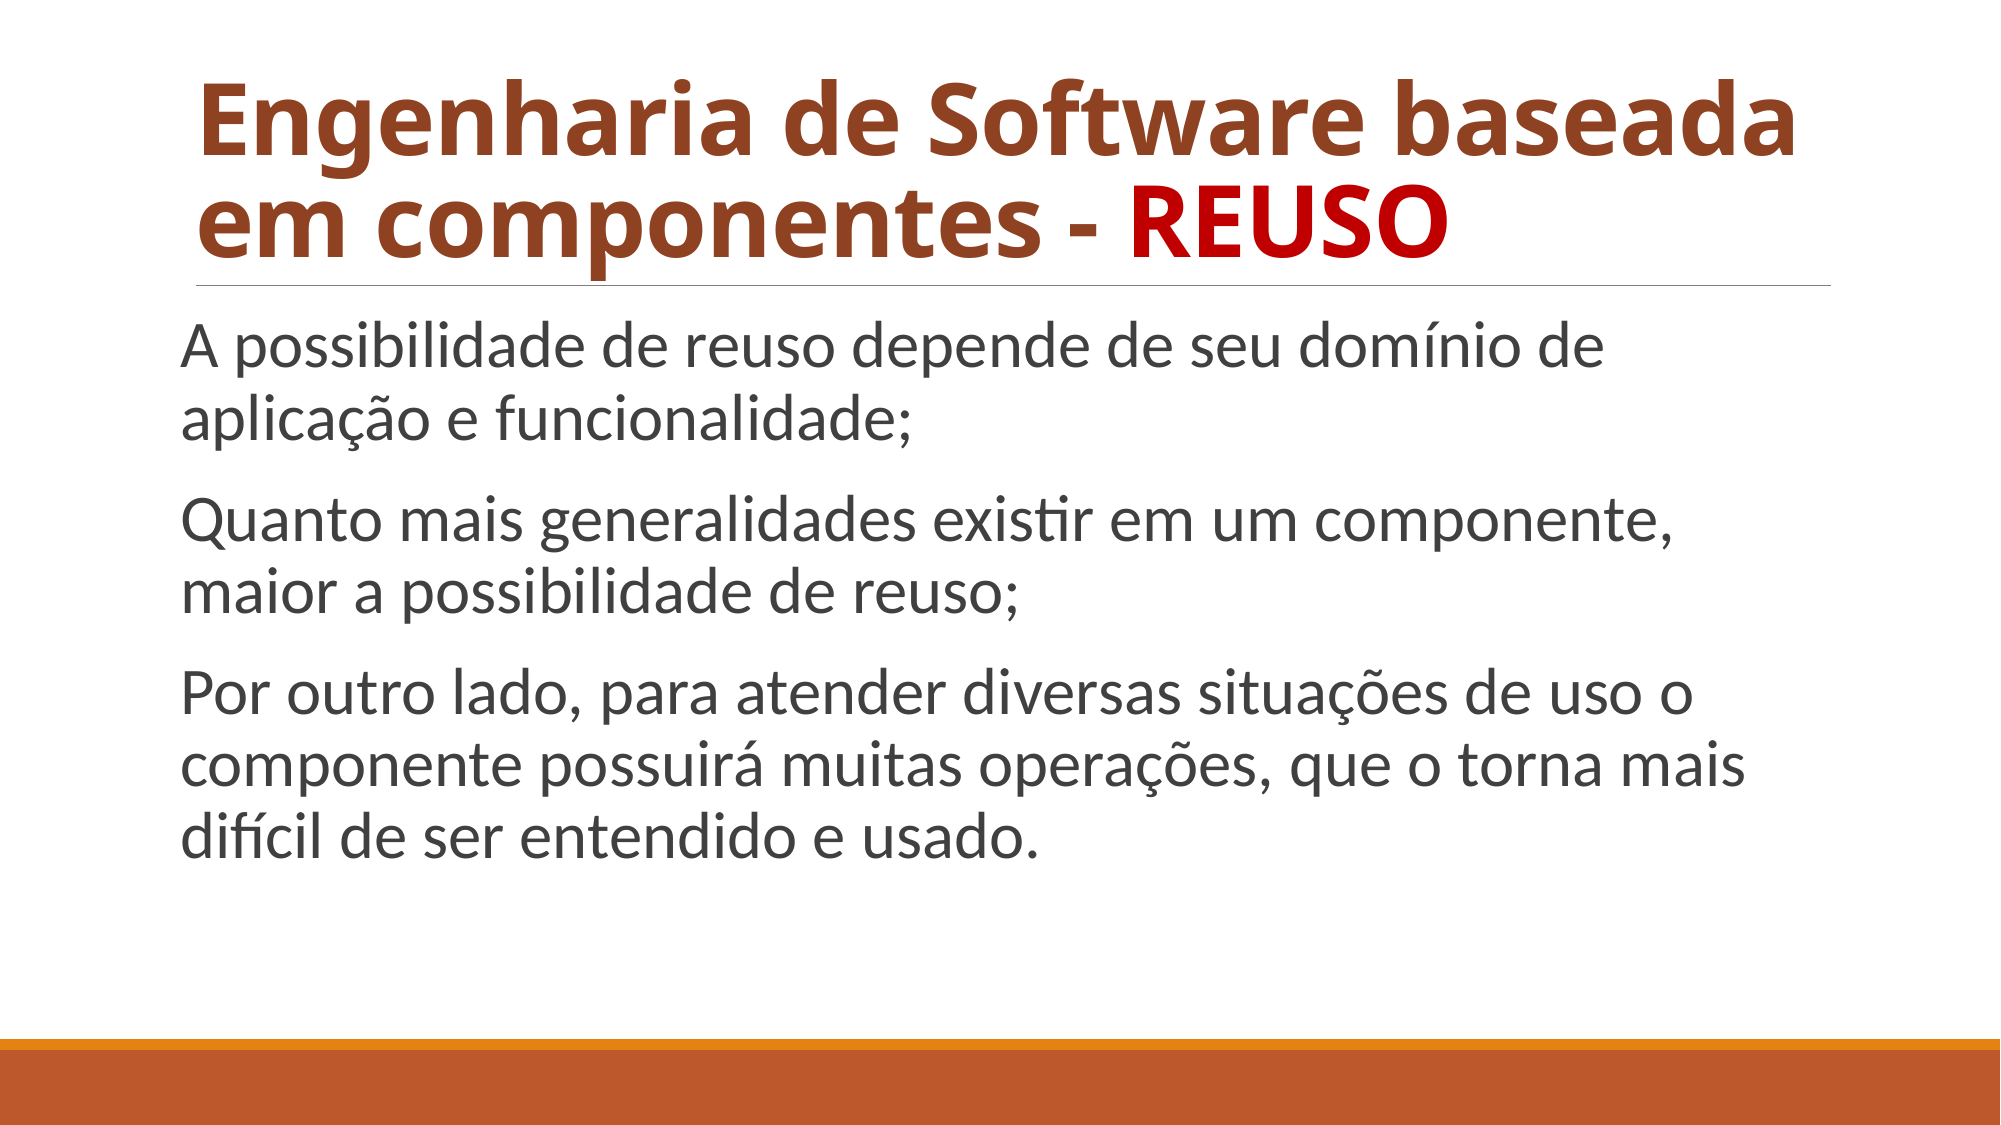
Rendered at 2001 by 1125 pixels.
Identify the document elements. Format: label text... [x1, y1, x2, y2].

list A possibilidade de reuso depende de seu domínio de aplicação e funcionalidade; Quanto mais generalidades existir em um componente, maior a possibilidade de reuso; Por outro lado, para atender diversas situações de uso o componente possuirá muitas operações, que o torna mais difícil de ser entendido e usado. [180, 302, 1830, 1078]
title Engenharia de Software baseada em componentes - REUSO [180, 47, 1830, 285]
